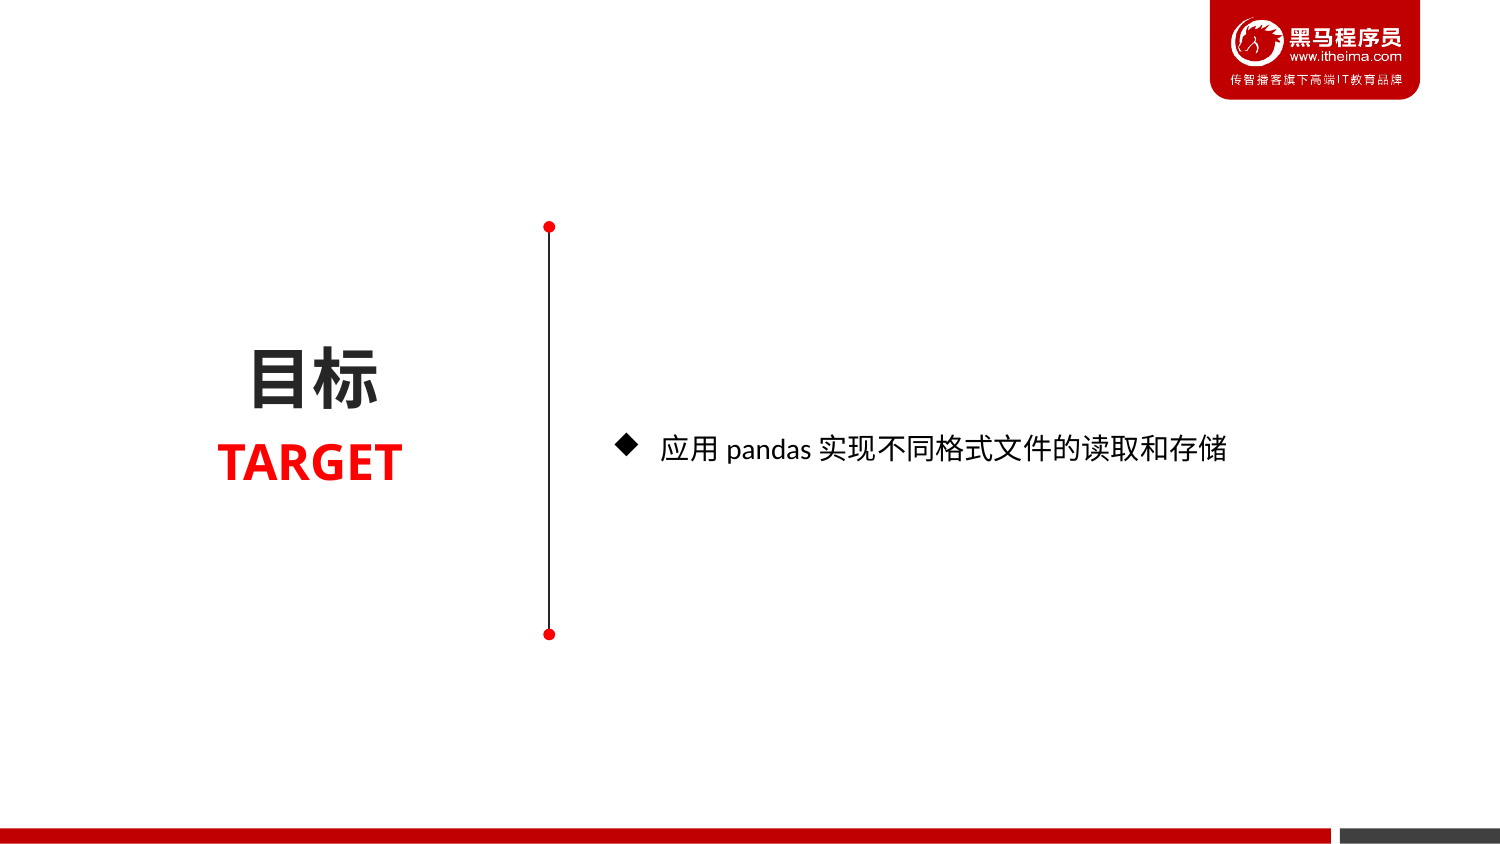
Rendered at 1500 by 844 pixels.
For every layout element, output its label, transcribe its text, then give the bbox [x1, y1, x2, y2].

picture [1212, 8, 1421, 94]
text_box [541, 219, 558, 234]
text_box [541, 628, 558, 643]
text_box 应用pandas实现不同格式文件的读取和存储 [597, 388, 1243, 474]
text_box TARGET [206, 422, 544, 507]
text_box 目标 [171, 315, 454, 449]
